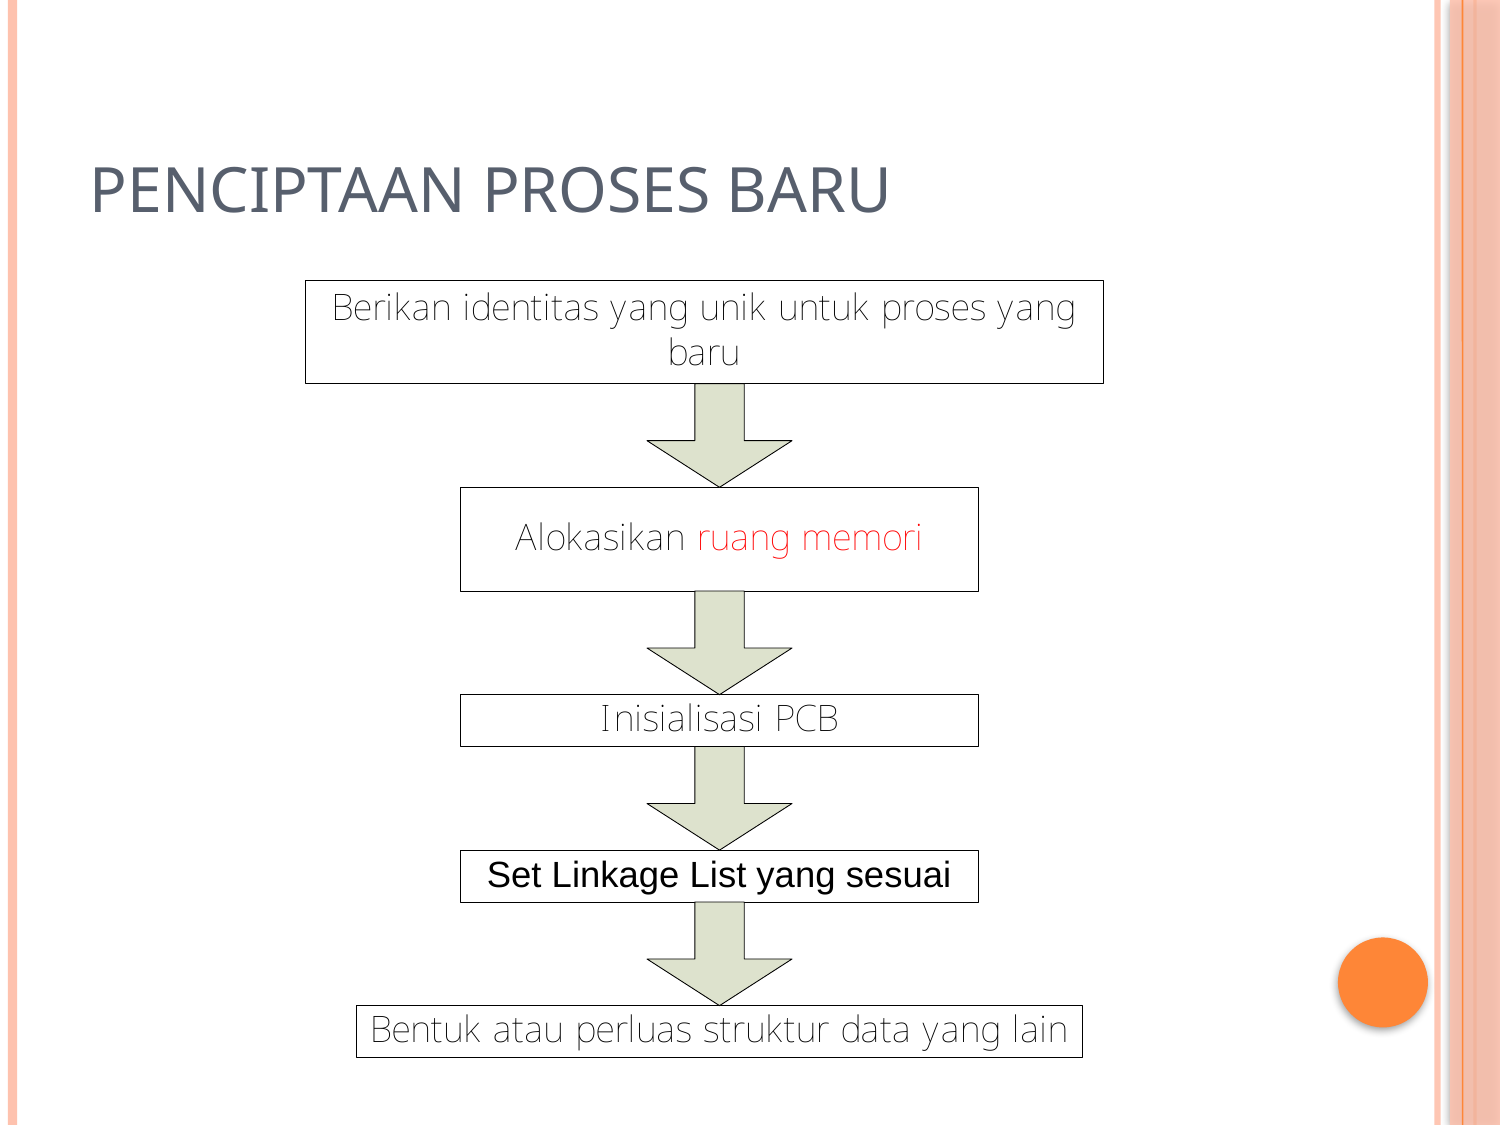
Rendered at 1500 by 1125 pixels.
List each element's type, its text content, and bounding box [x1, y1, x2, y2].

title Penciptaan Proses Baru [75, 45, 1300, 233]
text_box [299, 274, 1109, 1063]
